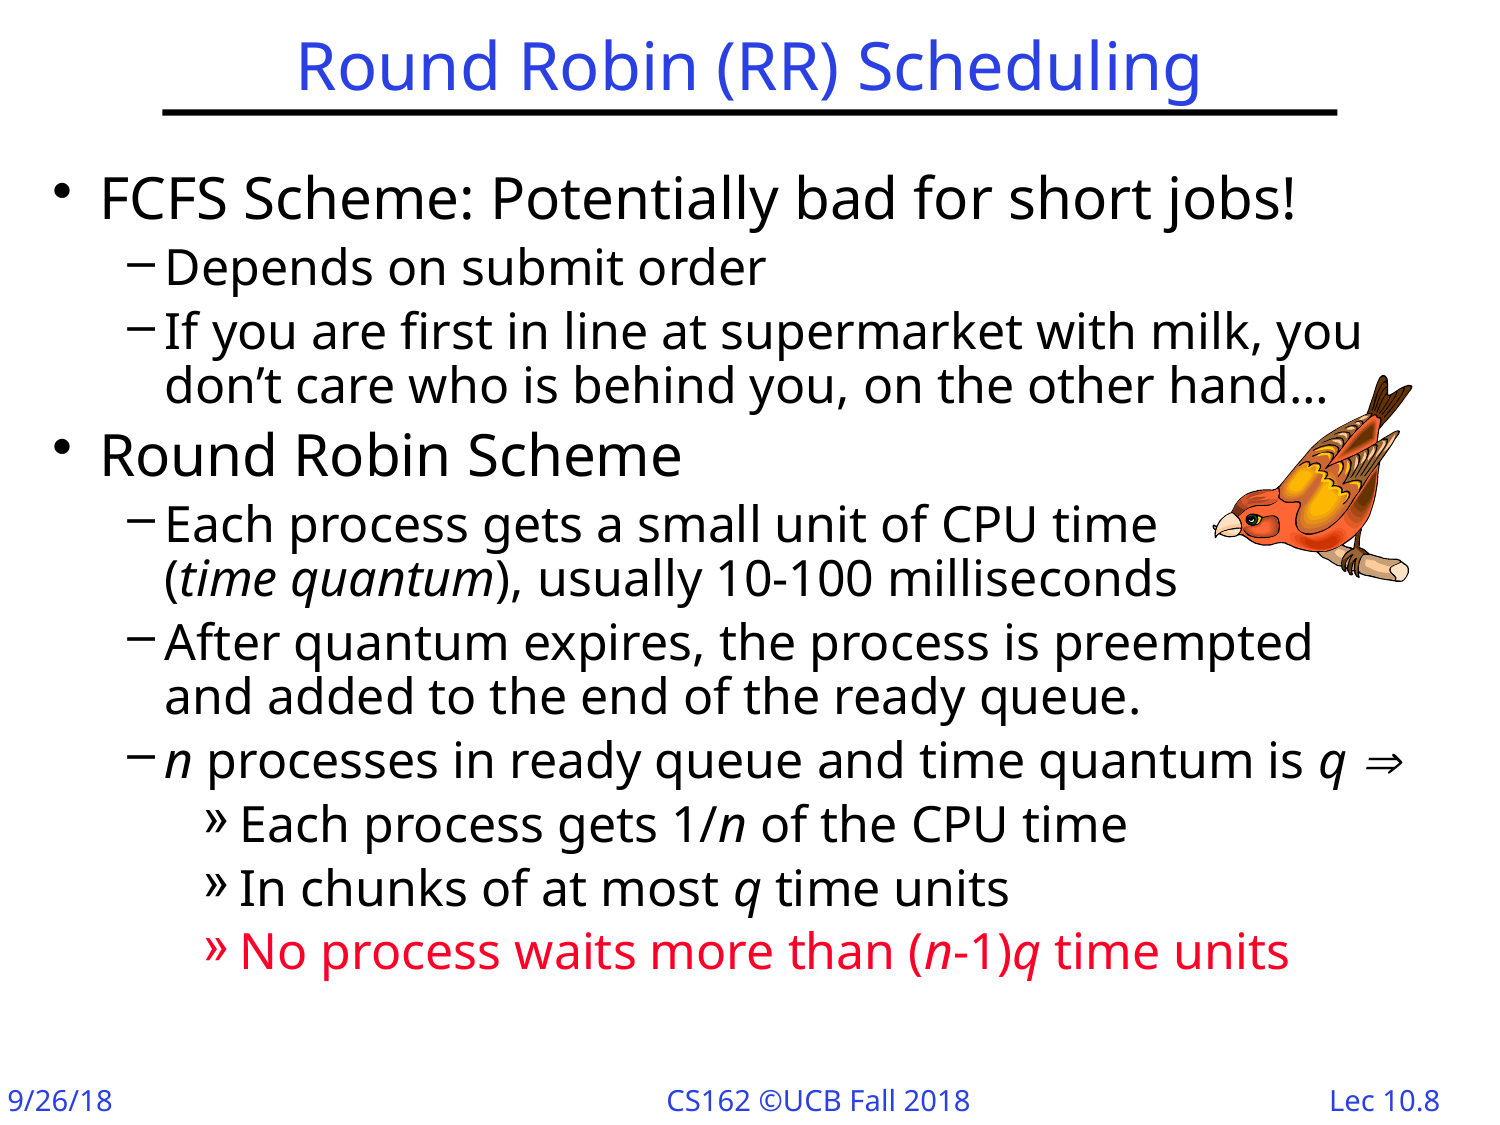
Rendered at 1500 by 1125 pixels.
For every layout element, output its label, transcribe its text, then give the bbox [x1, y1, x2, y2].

list FCFS Scheme: Potentially bad for short jobs! Depends on submit order If you are first in line at supermarket with milk, you don’t care who is behind you, on the other hand… Round Robin Scheme Each process gets a small unit of CPU time (time quantum), usually 10-100 milliseconds After quantum expires, the process is preempted and added to the end of the ready queue. n processes in ready queue and time quantum is q  Each process gets 1/n of the CPU time In chunks of at most q time units No process waits more than (n-1)q time units [37, 162, 1450, 1088]
picture [1212, 374, 1413, 583]
title Round Robin (RR) Scheduling [162, 24, 1338, 113]
